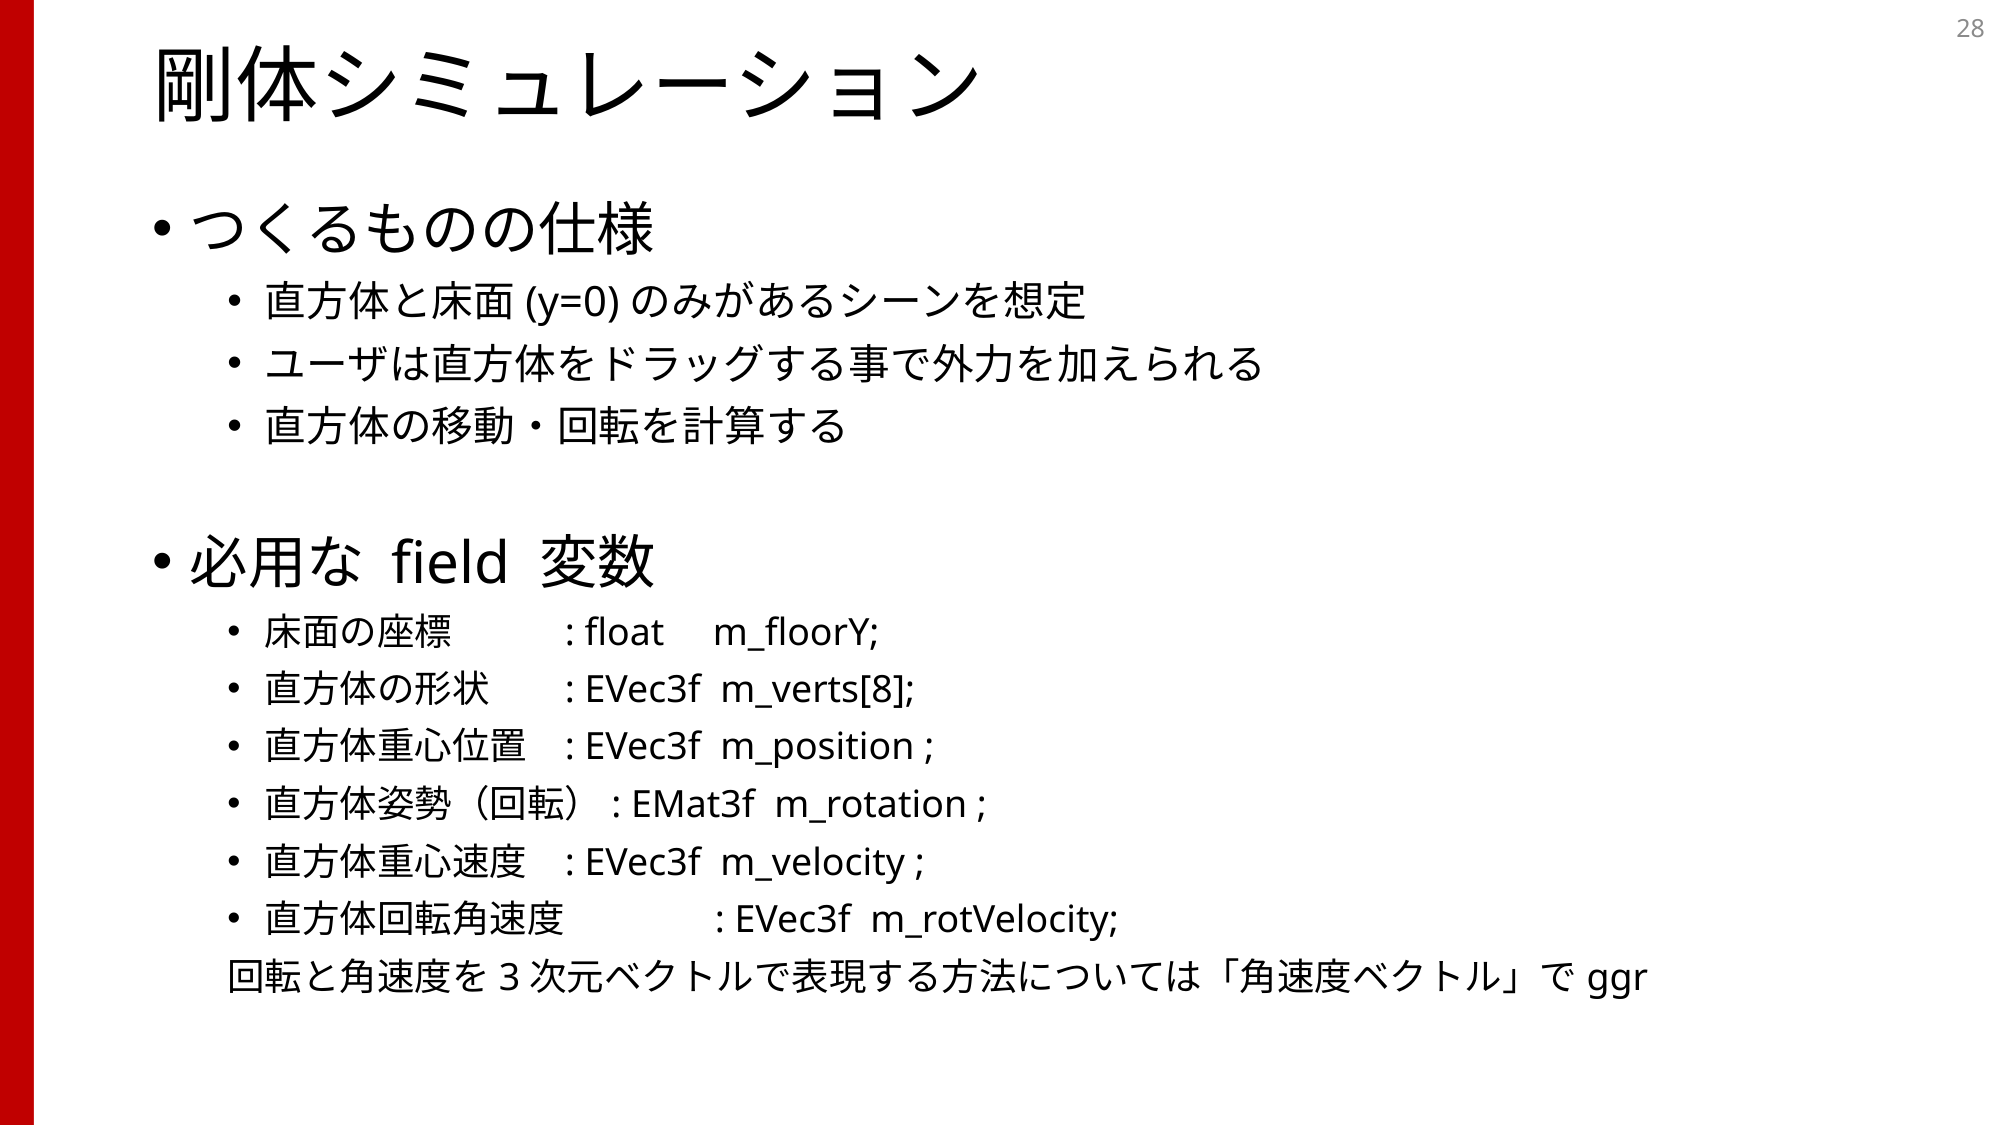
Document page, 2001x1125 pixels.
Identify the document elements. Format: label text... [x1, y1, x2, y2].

title 剛体シミュレーション [137, 35, 1443, 142]
slide_number 28 [1550, 0, 2000, 60]
list つくるものの仕様 直方体と床面(y=0)のみがあるシーンを想定 ユーザは直方体をドラッグする事で外力を加えられる 直方体の移動・回転を計算する 必用な field 変数 床面の座標 : float m_floorY; 直方体の形状 : EVec3f m_verts[8]; 直方体重心位置 : EVec3f m_position ; 直方体姿勢（回転）: EMat3f m_rotation ; 直方体重心速度 : EVec3f m_velocity ; 直方体回転角速度 : EVec3f m_rotVelocity; 回転と角速度を3次元ベクトルで表現する方法については「角速度ベクトル」でggr [137, 184, 1863, 1075]
